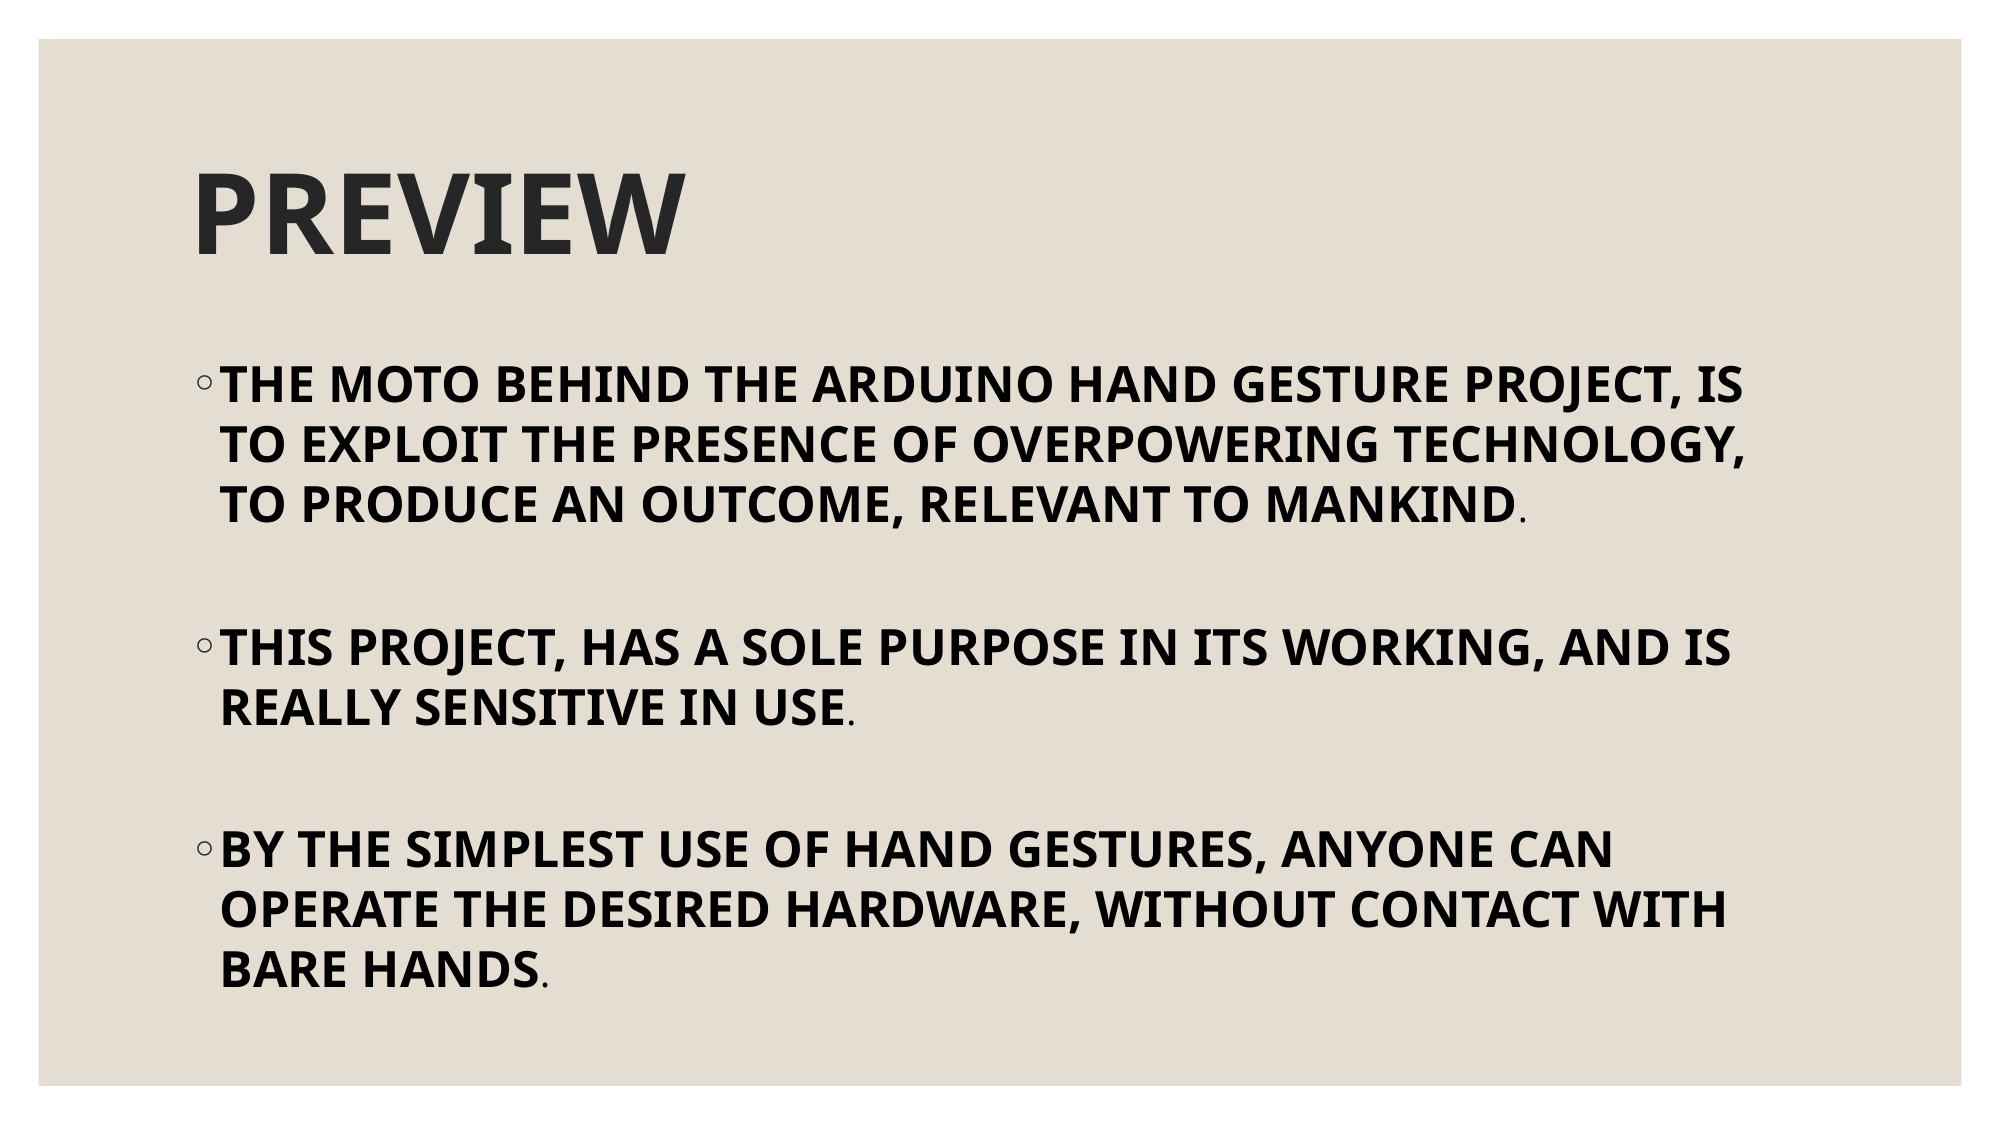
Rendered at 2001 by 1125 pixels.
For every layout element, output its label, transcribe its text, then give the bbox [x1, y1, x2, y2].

list THE MOTO BEHIND THE ARDUINO HAND GESTURE PROJECT, IS TO EXPLOIT THE PRESENCE OF OVERPOWERING TECHNOLOGY, TO PRODUCE AN OUTCOME, RELEVANT TO MANKIND. THIS PROJECT, HAS A SOLE PURPOSE IN ITS WORKING, AND IS REALLY SENSITIVE IN USE. BY THE SIMPLEST USE OF HAND GESTURES, ANYONE CAN OPERATE THE DESIRED HARDWARE, WITHOUT CONTACT WITH BARE HANDS. [174, 345, 1825, 990]
title PREVIEW [174, 105, 1825, 331]
